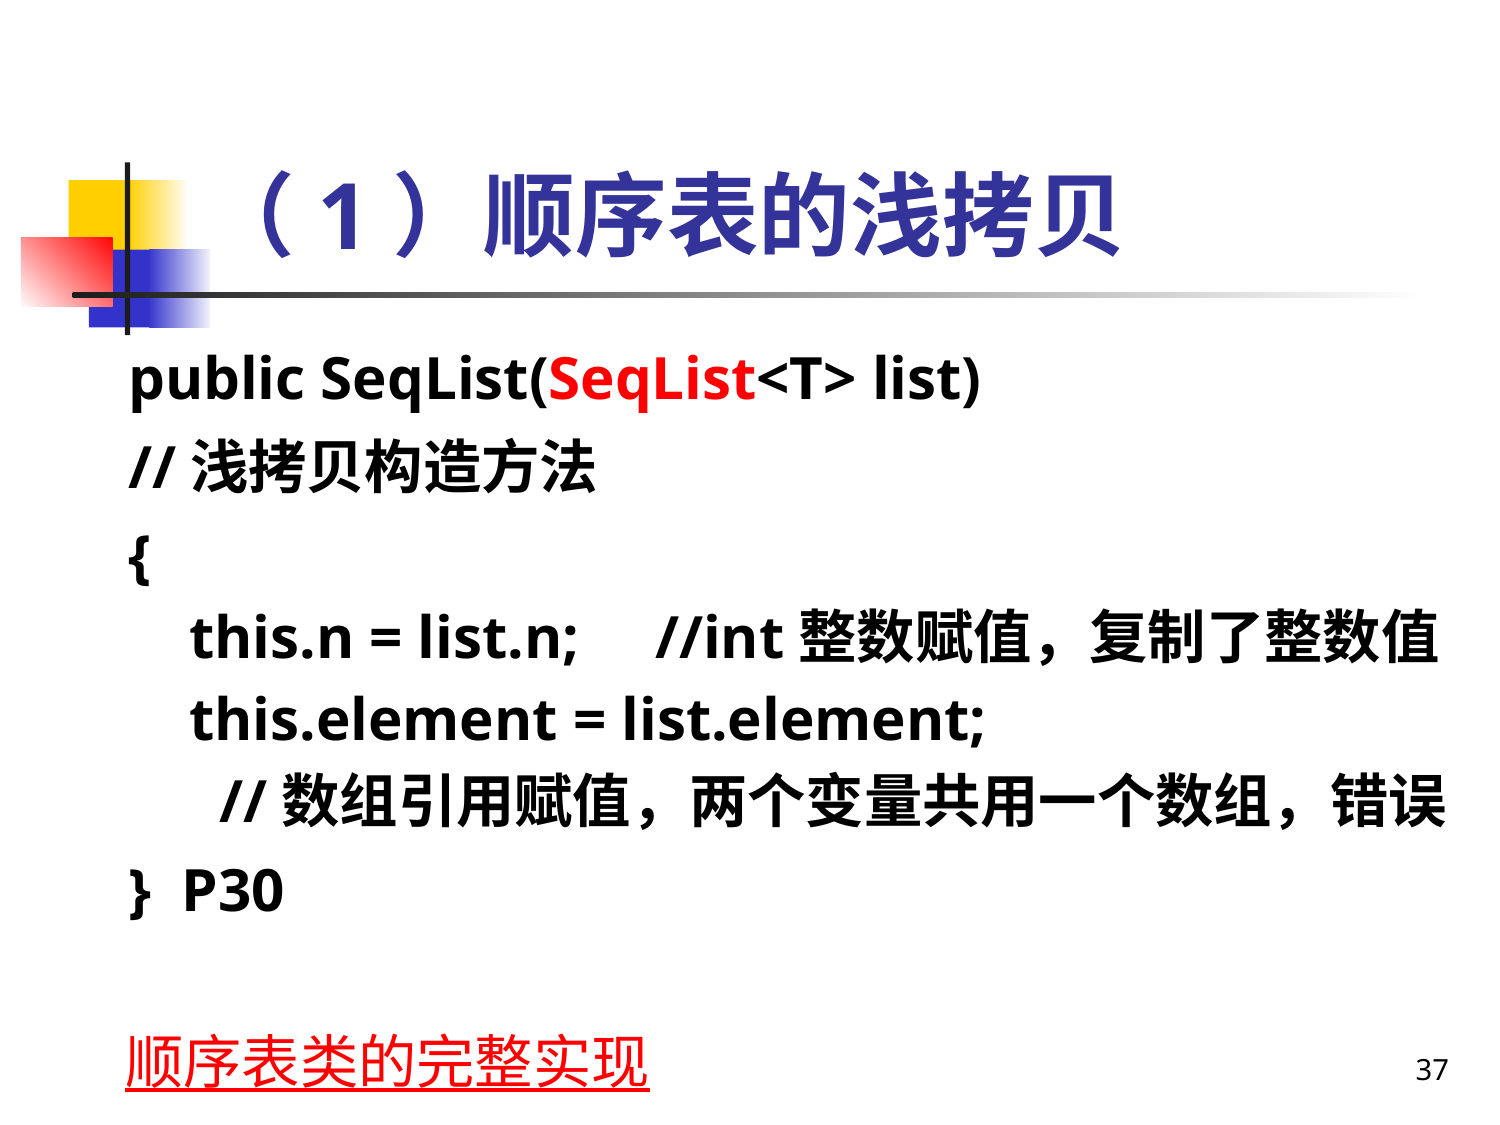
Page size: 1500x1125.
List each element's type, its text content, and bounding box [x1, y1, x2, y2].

slide_number 37 [1151, 1022, 1465, 1099]
text_box 顺序表类的完整实现 [110, 1017, 685, 1117]
list public SeqList(SeqList<T> list) //浅拷贝构造方法 { this.n = list.n; //int整数赋值，复制了整数值 this.element = list.element; //数组引用赋值，两个变量共用一个数组，错误 } P30 [113, 327, 1500, 966]
title （1）顺序表的浅拷贝 [188, 137, 1468, 275]
